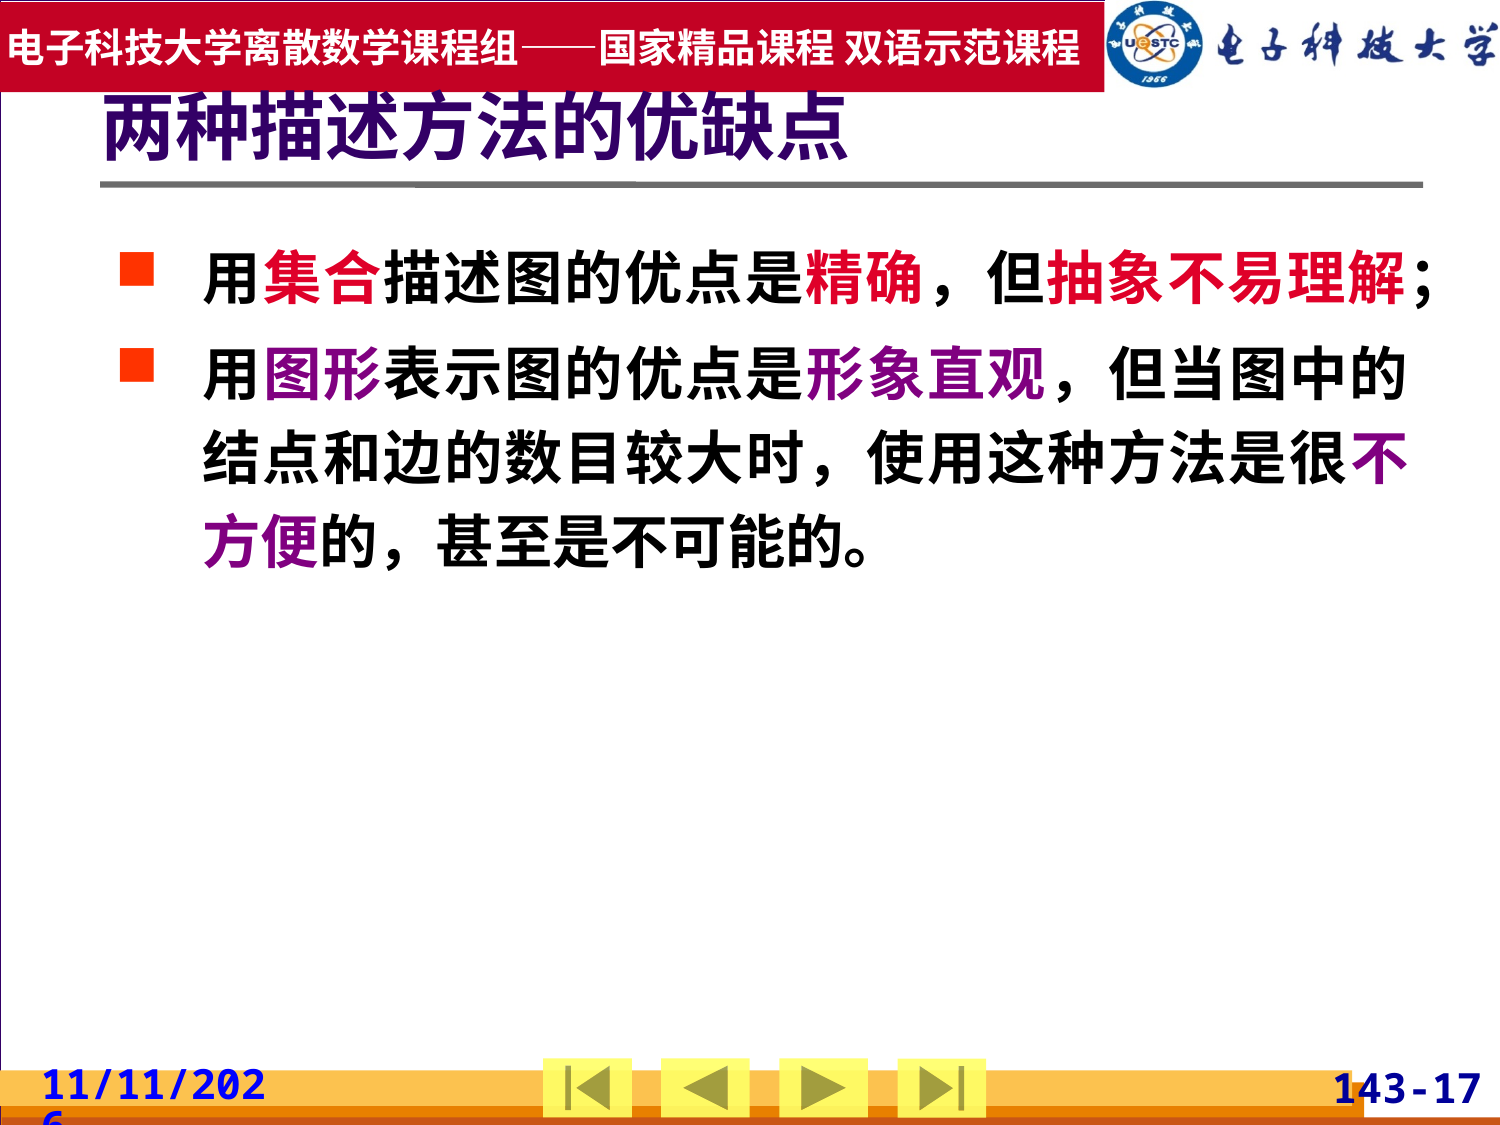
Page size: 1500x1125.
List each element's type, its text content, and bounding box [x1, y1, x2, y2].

text_box 2019/5/19 [34, 1058, 283, 1116]
picture [1105, 0, 1500, 89]
title 两种描述方法的优缺点 [100, 54, 1424, 207]
list 用集合描述图的优点是精确，但抽象不易理解； 用图形表示图的优点是形象直观，但当图中的结点和边的数目较大时，使用这种方法是很不方便的，甚至是不可能的。 [100, 220, 1424, 670]
